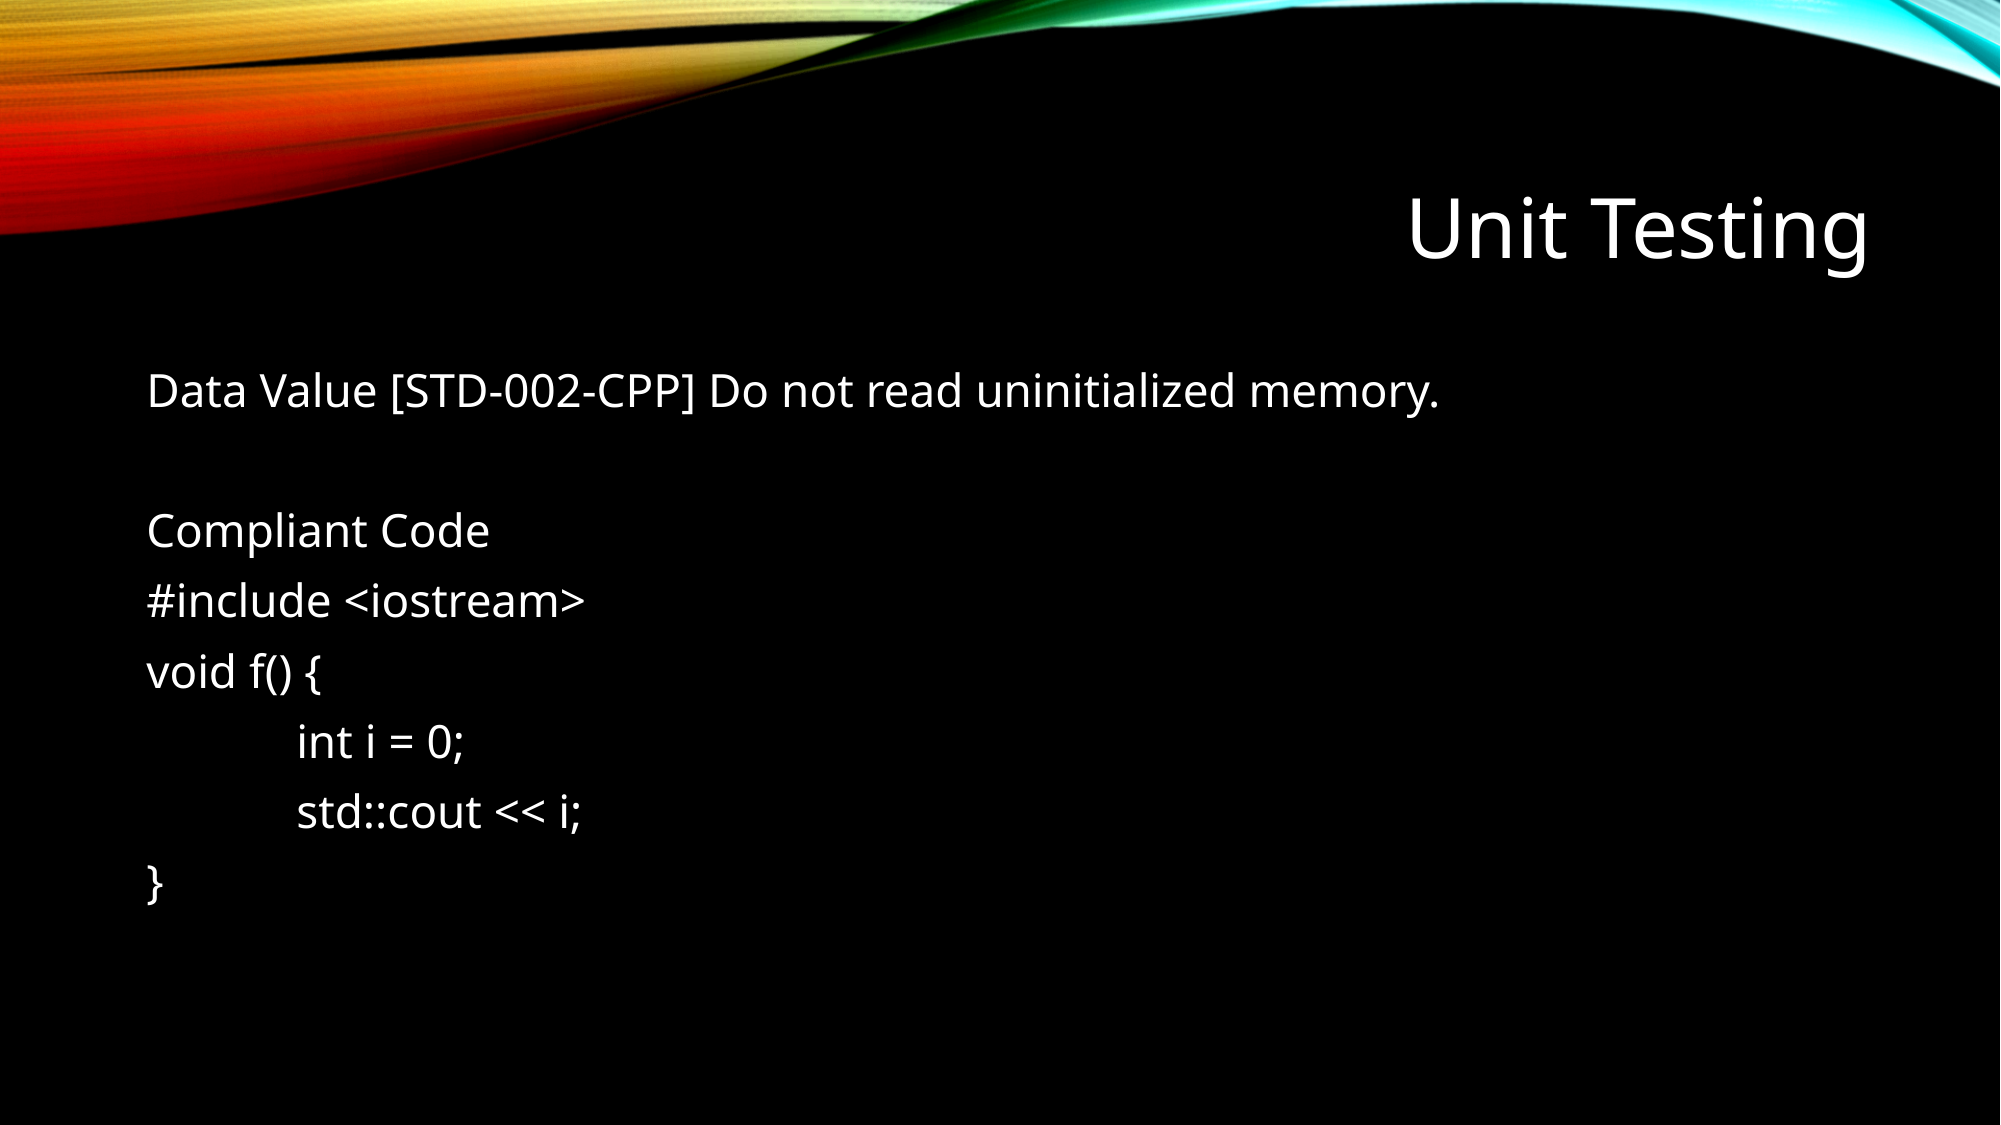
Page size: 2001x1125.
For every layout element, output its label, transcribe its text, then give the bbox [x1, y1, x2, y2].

title Unit Testing [474, 125, 1888, 338]
list Data Value [STD-002-CPP] Do not read uninitialized memory. Compliant Code #include <iostream> void f() { int i = 0; std::cout << i; } [112, 360, 1888, 1021]
picture [0, 0, 2000, 237]
